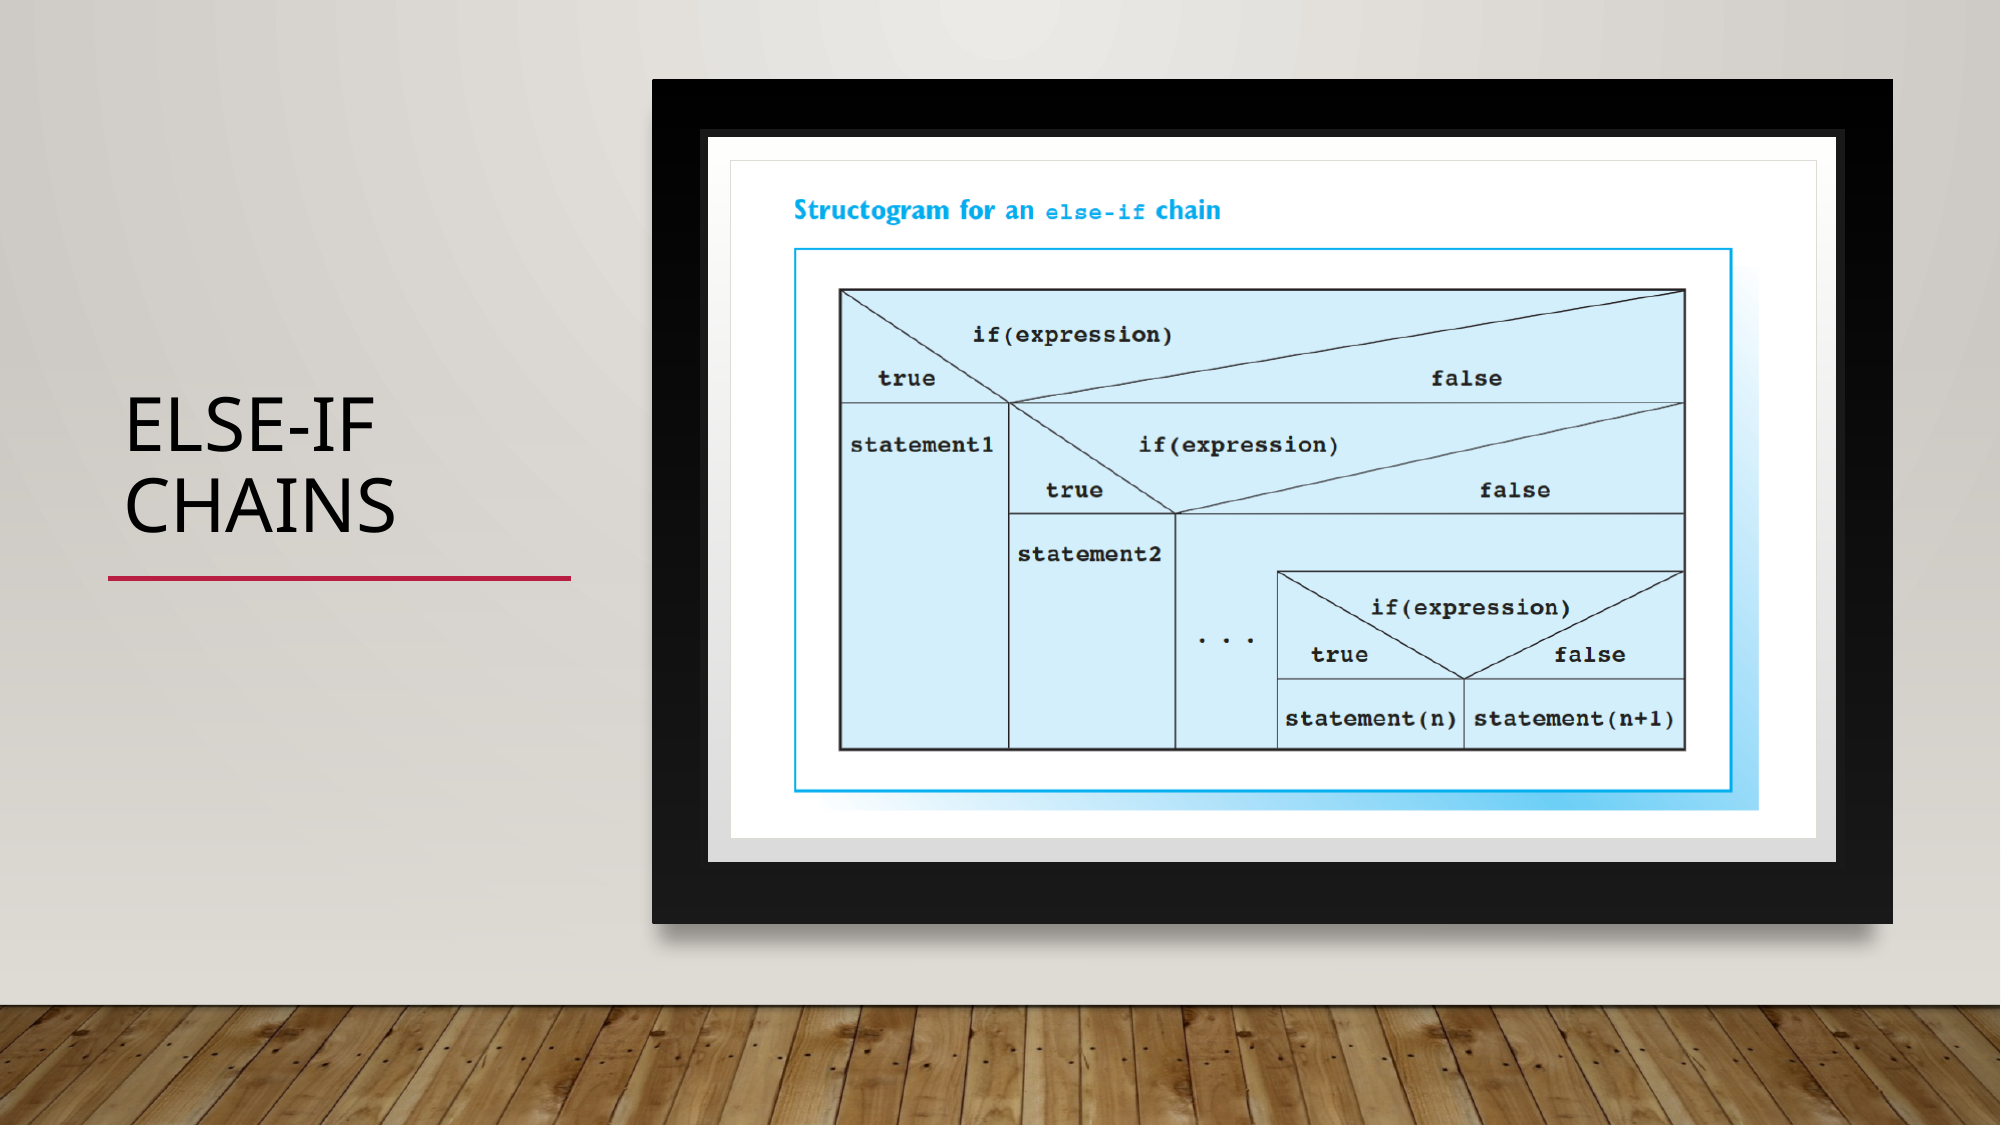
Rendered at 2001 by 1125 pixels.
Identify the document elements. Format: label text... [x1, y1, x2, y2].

picture [0, 1006, 2000, 1125]
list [779, 182, 1767, 818]
text_box [0, 0, 2000, 330]
text_box [0, 330, 2000, 1004]
title Else-if CHAINS [108, 241, 572, 549]
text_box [652, 78, 1894, 924]
